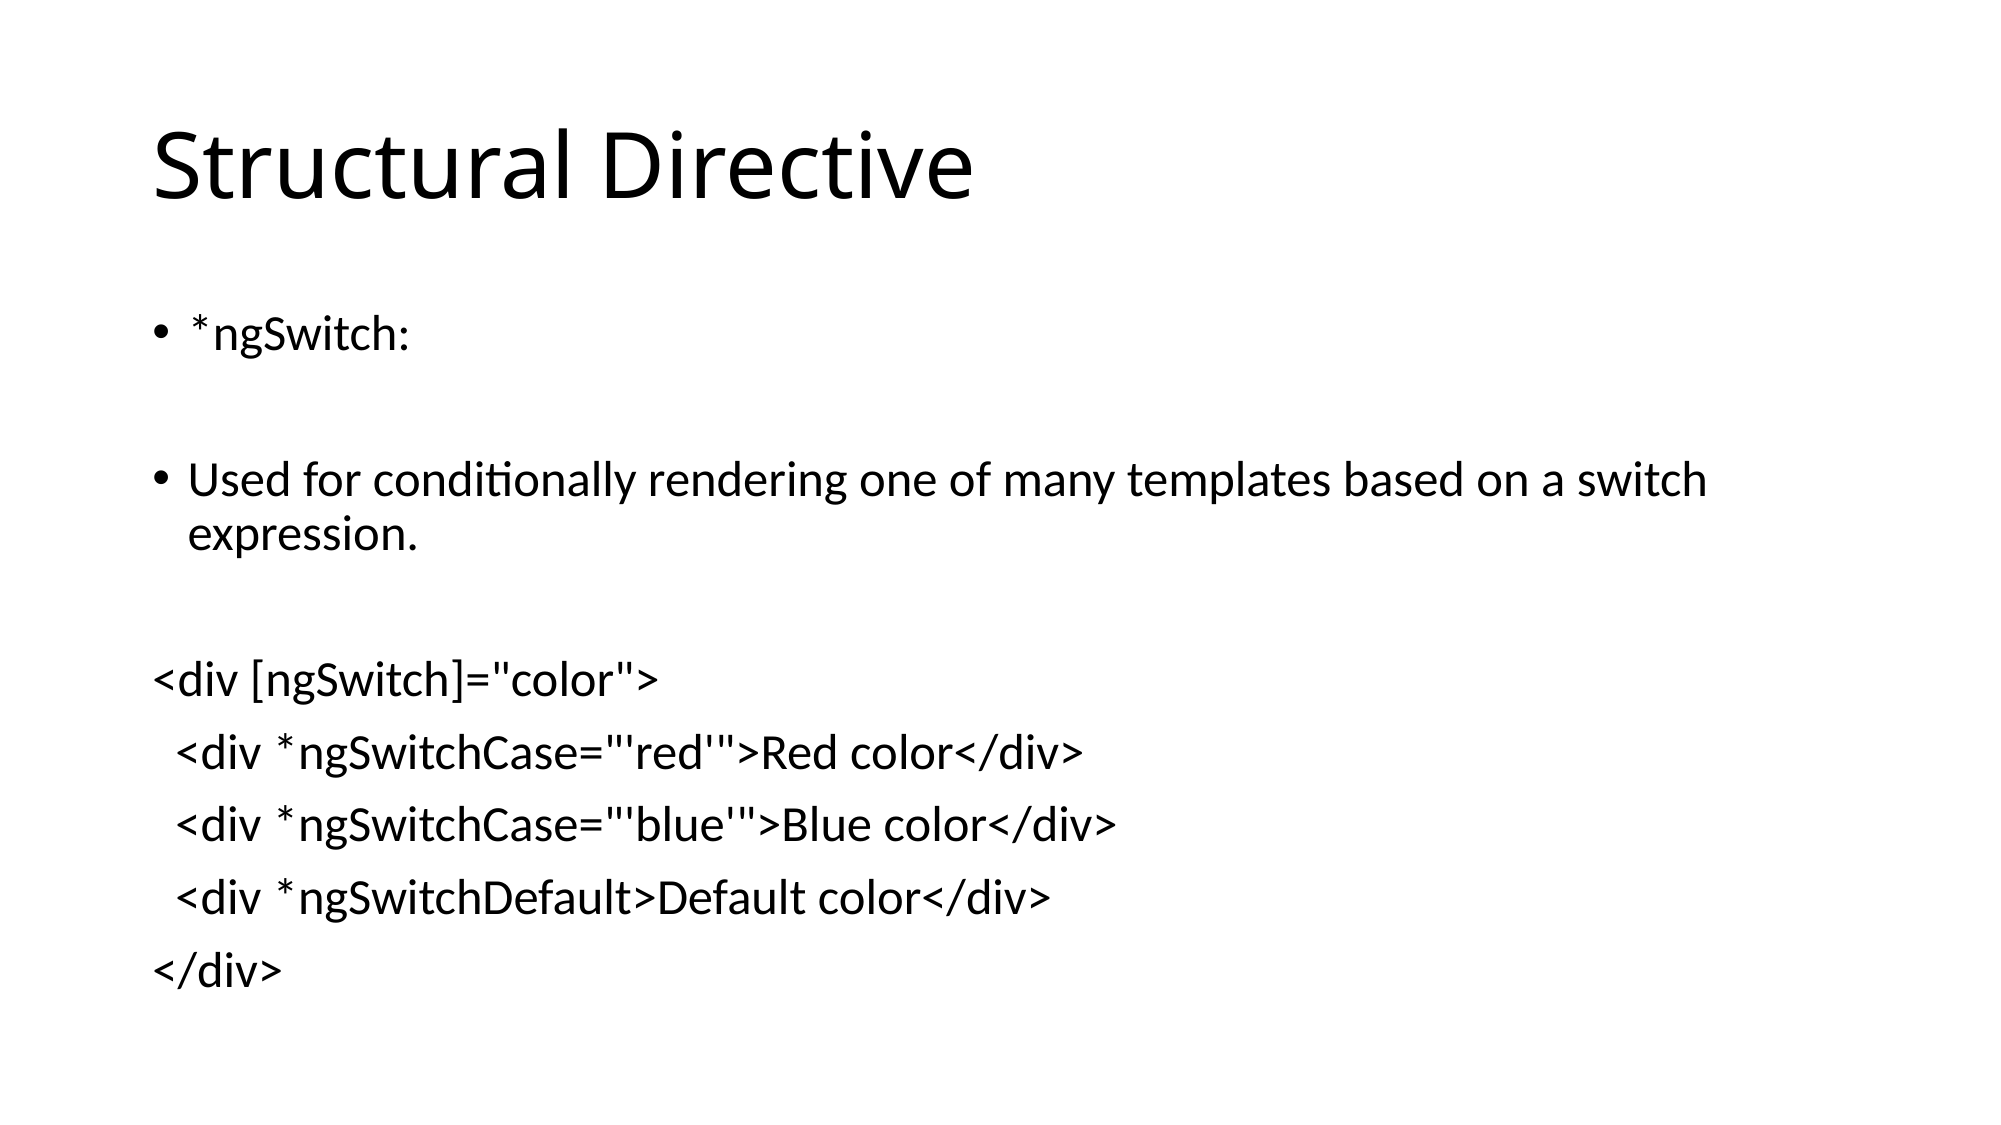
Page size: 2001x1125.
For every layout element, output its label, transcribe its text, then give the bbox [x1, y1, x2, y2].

title Structural Directive [137, 59, 1863, 278]
list *ngSwitch: Used for conditionally rendering one of many templates based on a switch expression. <div [ngSwitch]="color"> <div *ngSwitchCase="'red'">Red color</div> <div *ngSwitchCase="'blue'">Blue color</div> <div *ngSwitchDefault>Default color</div> </div> [137, 299, 1863, 1014]
